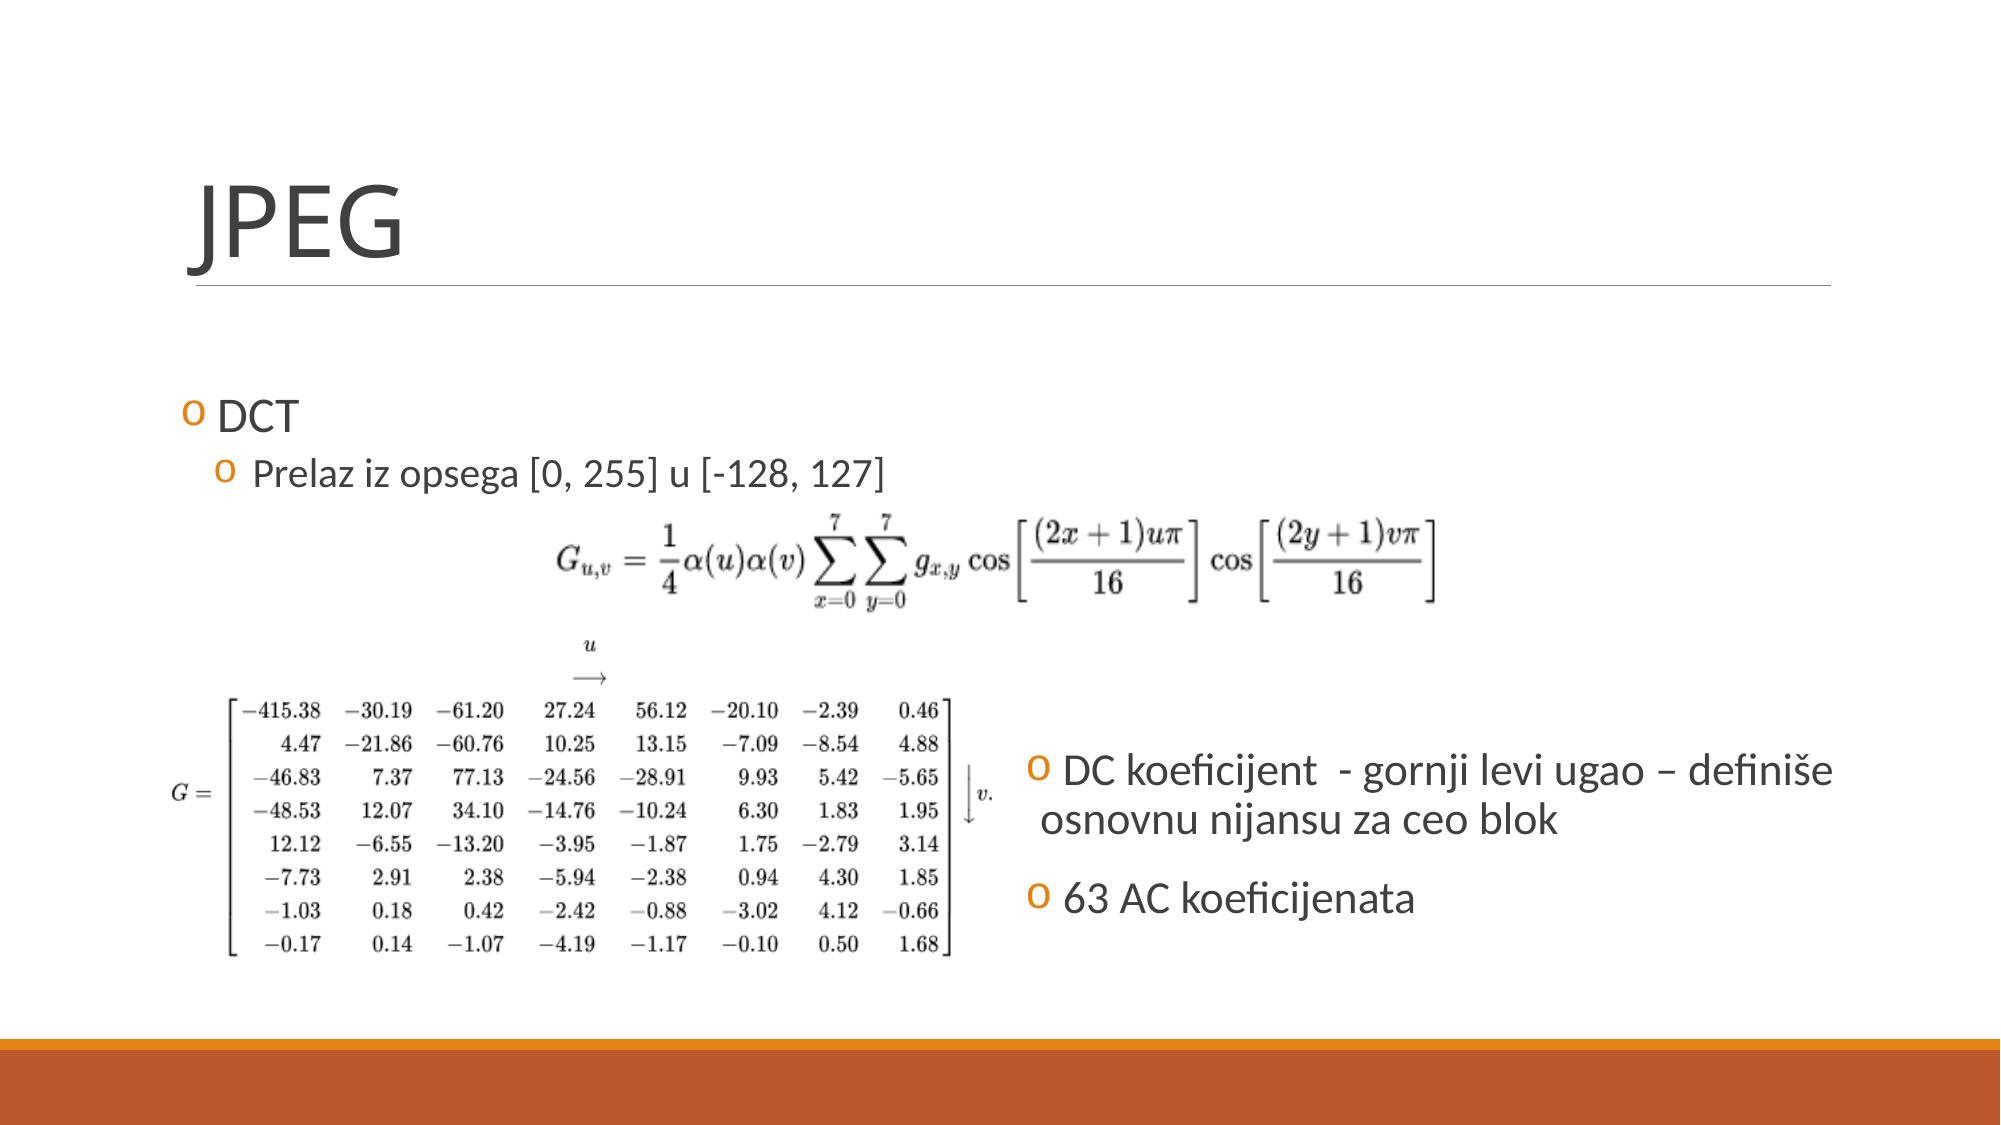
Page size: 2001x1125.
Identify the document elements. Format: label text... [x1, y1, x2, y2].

list DCT Prelaz iz opsega [0, 255] u [-128, 127] [180, 302, 1830, 963]
title JPEG [180, 47, 1830, 285]
picture [552, 508, 1448, 617]
text_box DC koeficijent - gornji levi ugao – definiše osnovnu nijansu za ceo blok 63 AC koeficijenata [1025, 659, 1870, 1125]
picture [155, 639, 1001, 964]
